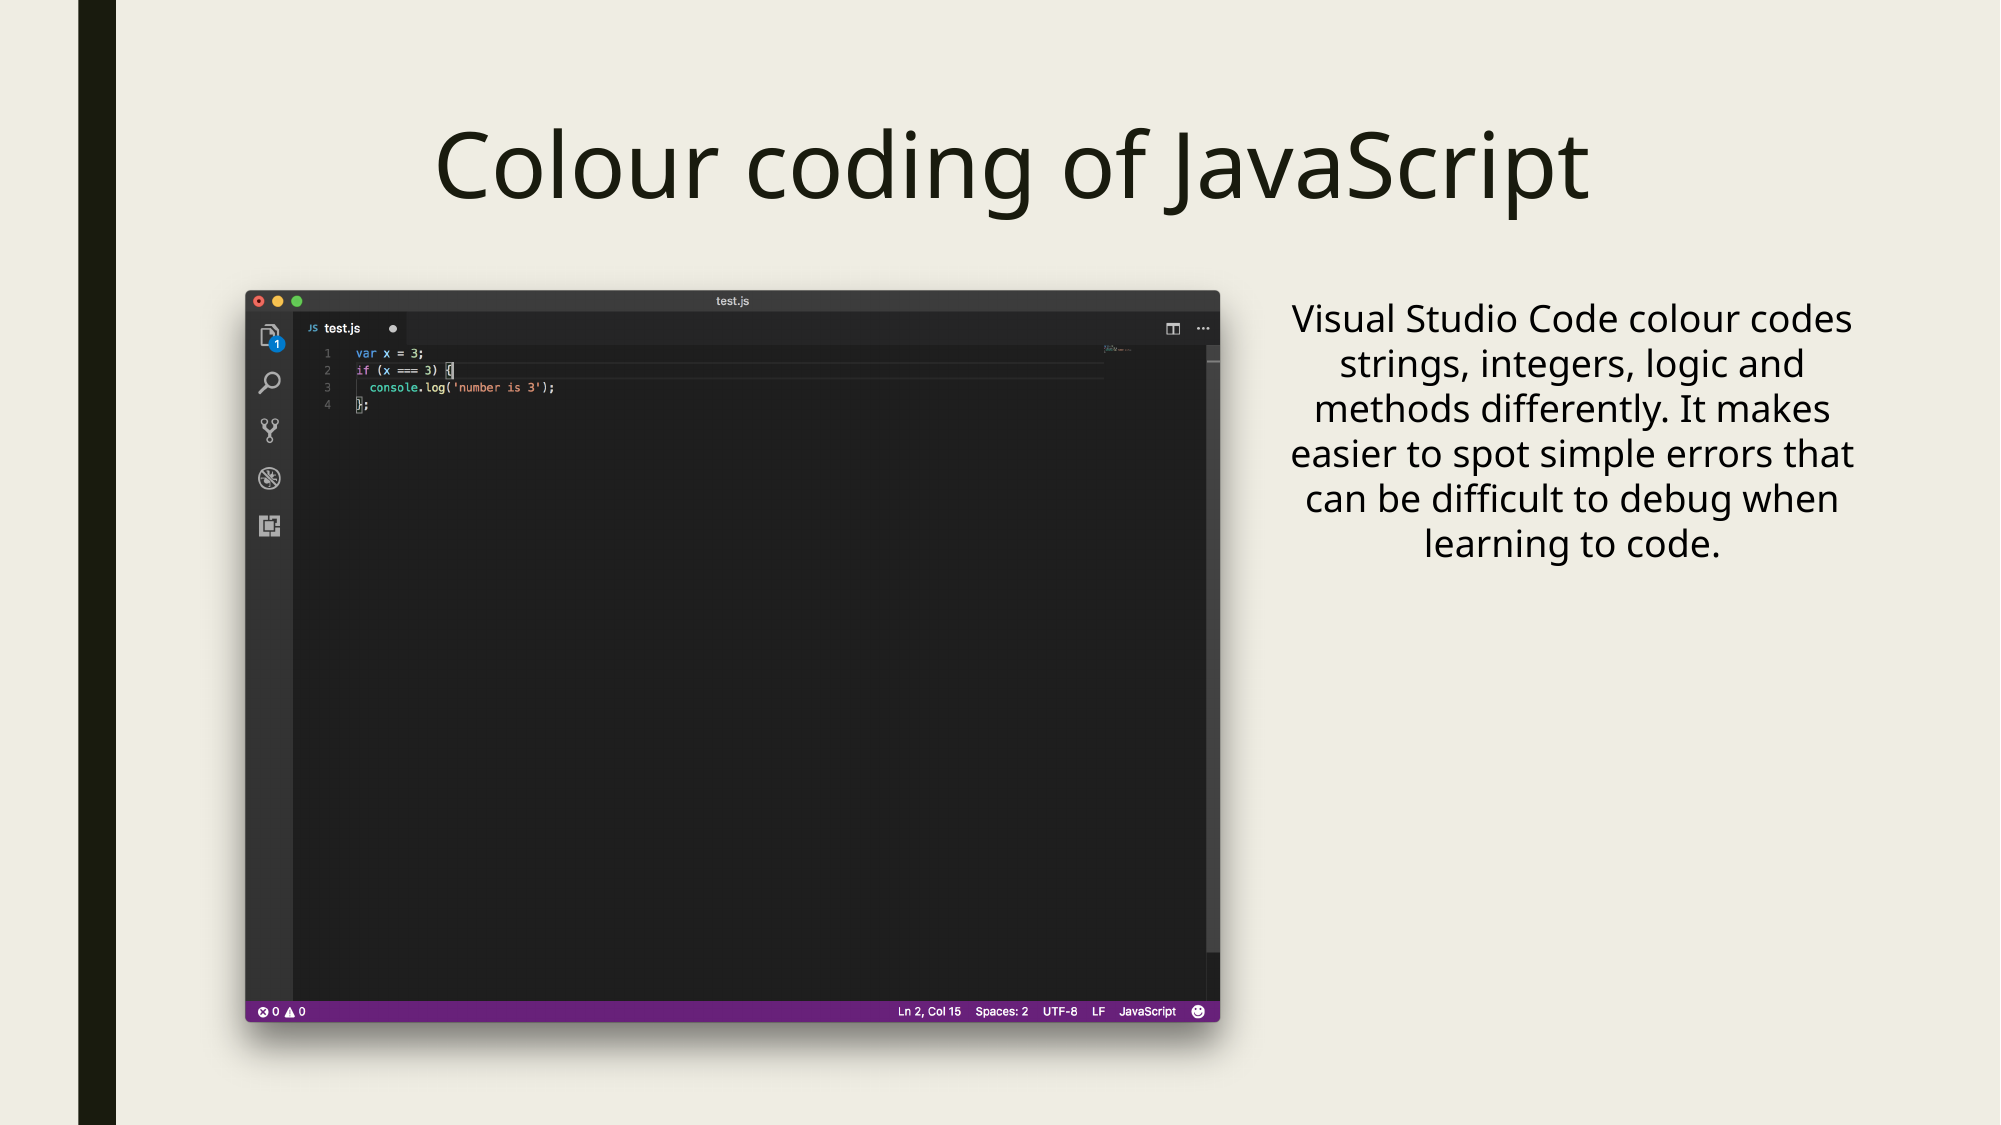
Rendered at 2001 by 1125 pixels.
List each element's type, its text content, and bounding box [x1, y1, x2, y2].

text_box Visual Studio Code colour codes strings, integers, logic and methods differently. It makes easier to spot simple errors that can be difficult to debug when learning to code. [1273, 287, 1874, 573]
title Colour coding of JavaScript [225, 112, 1800, 287]
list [192, 260, 1273, 1098]
